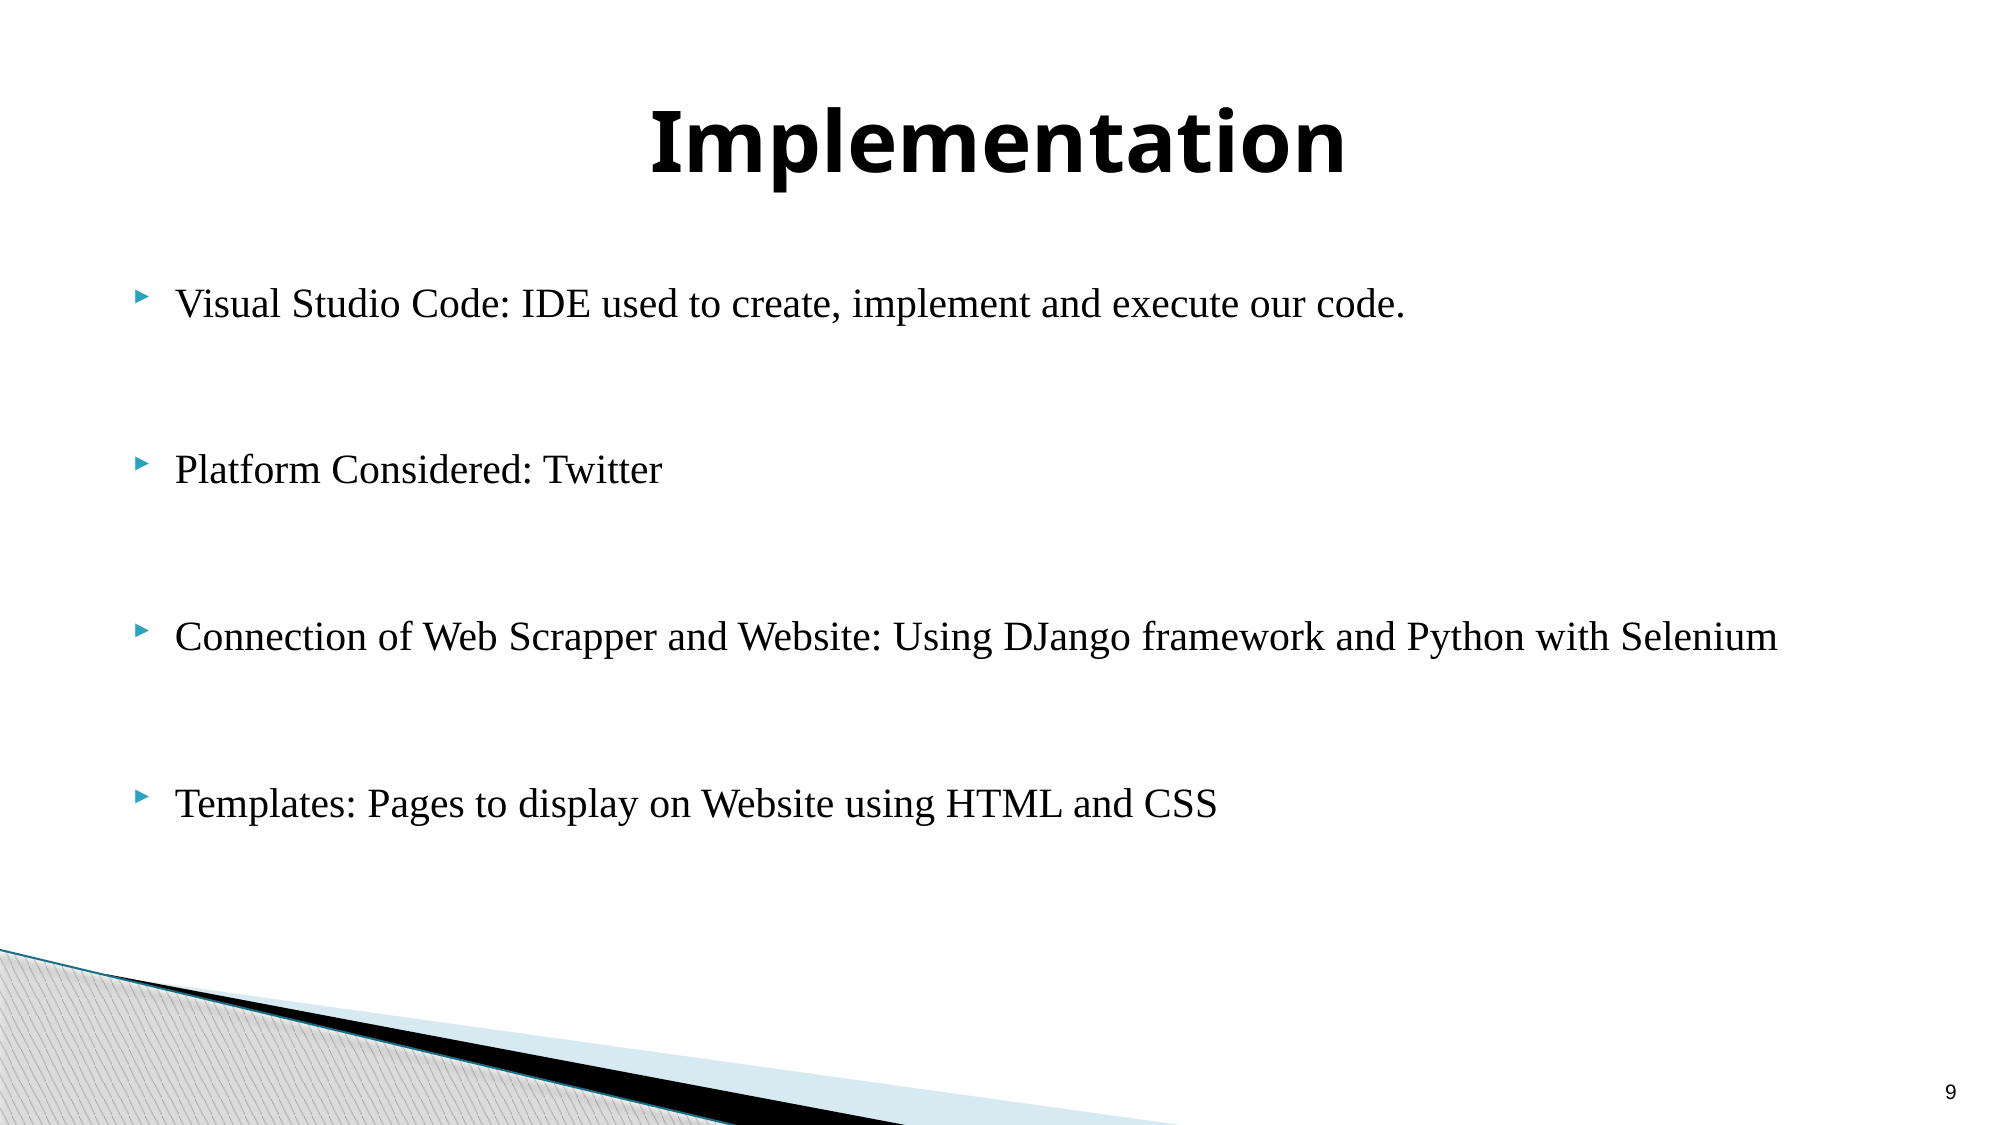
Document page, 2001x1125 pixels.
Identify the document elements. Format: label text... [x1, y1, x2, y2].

slide_number 9 [1891, 1051, 1972, 1112]
title Implementation [99, 45, 1900, 233]
list Visual Studio Code: IDE used to create, implement and execute our code. Platform Considered: Twitter Connection of Web Scrapper and Website: Using DJango framework and Python with Selenium Templates: Pages to display on Website using HTML and CSS [99, 242, 2000, 1125]
